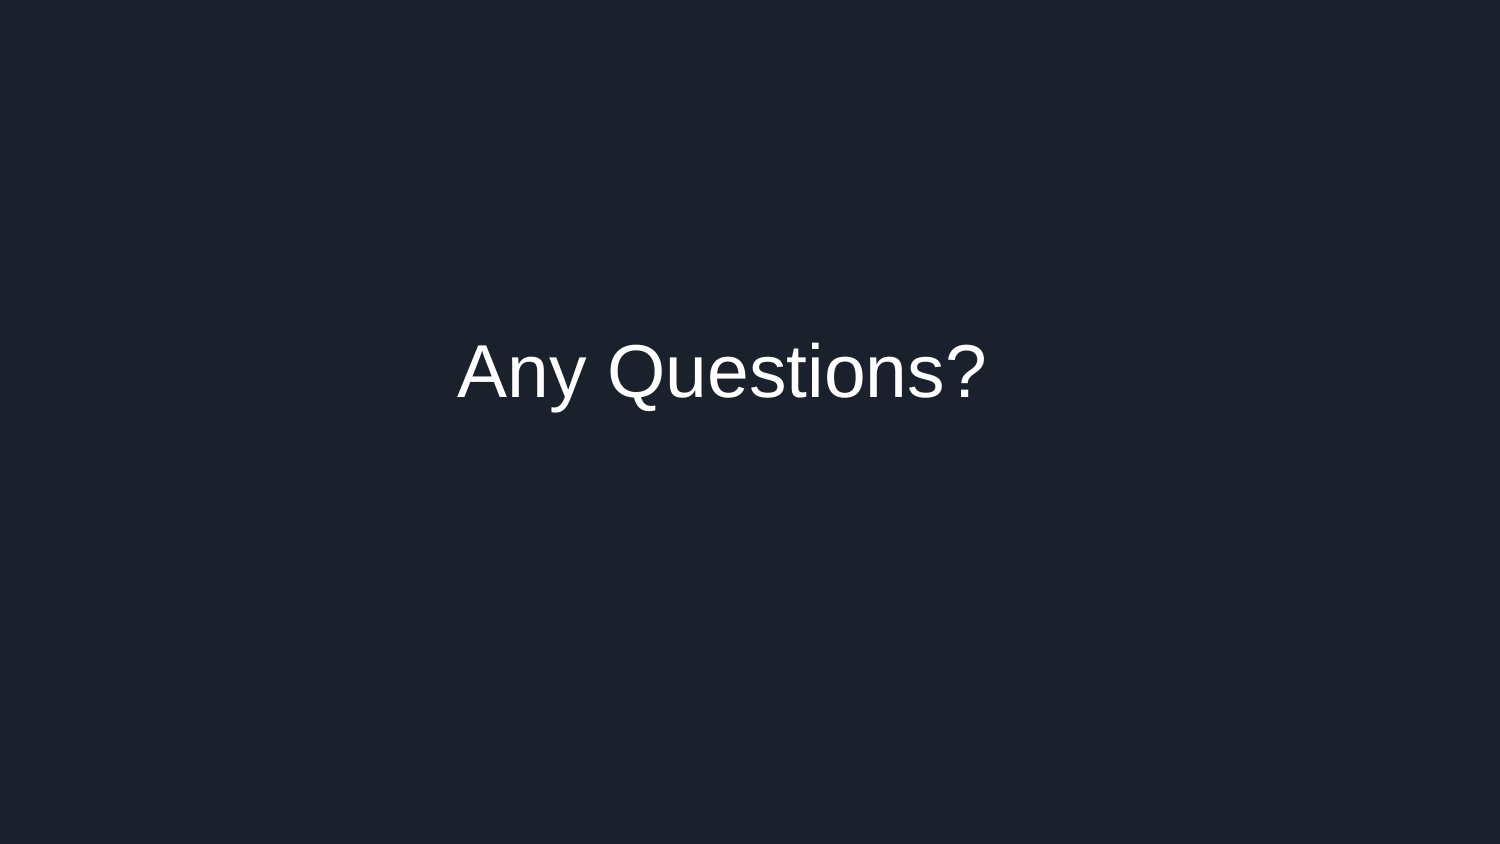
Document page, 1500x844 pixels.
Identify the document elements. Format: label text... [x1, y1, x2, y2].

text_box Any Questions? [442, 307, 1416, 798]
